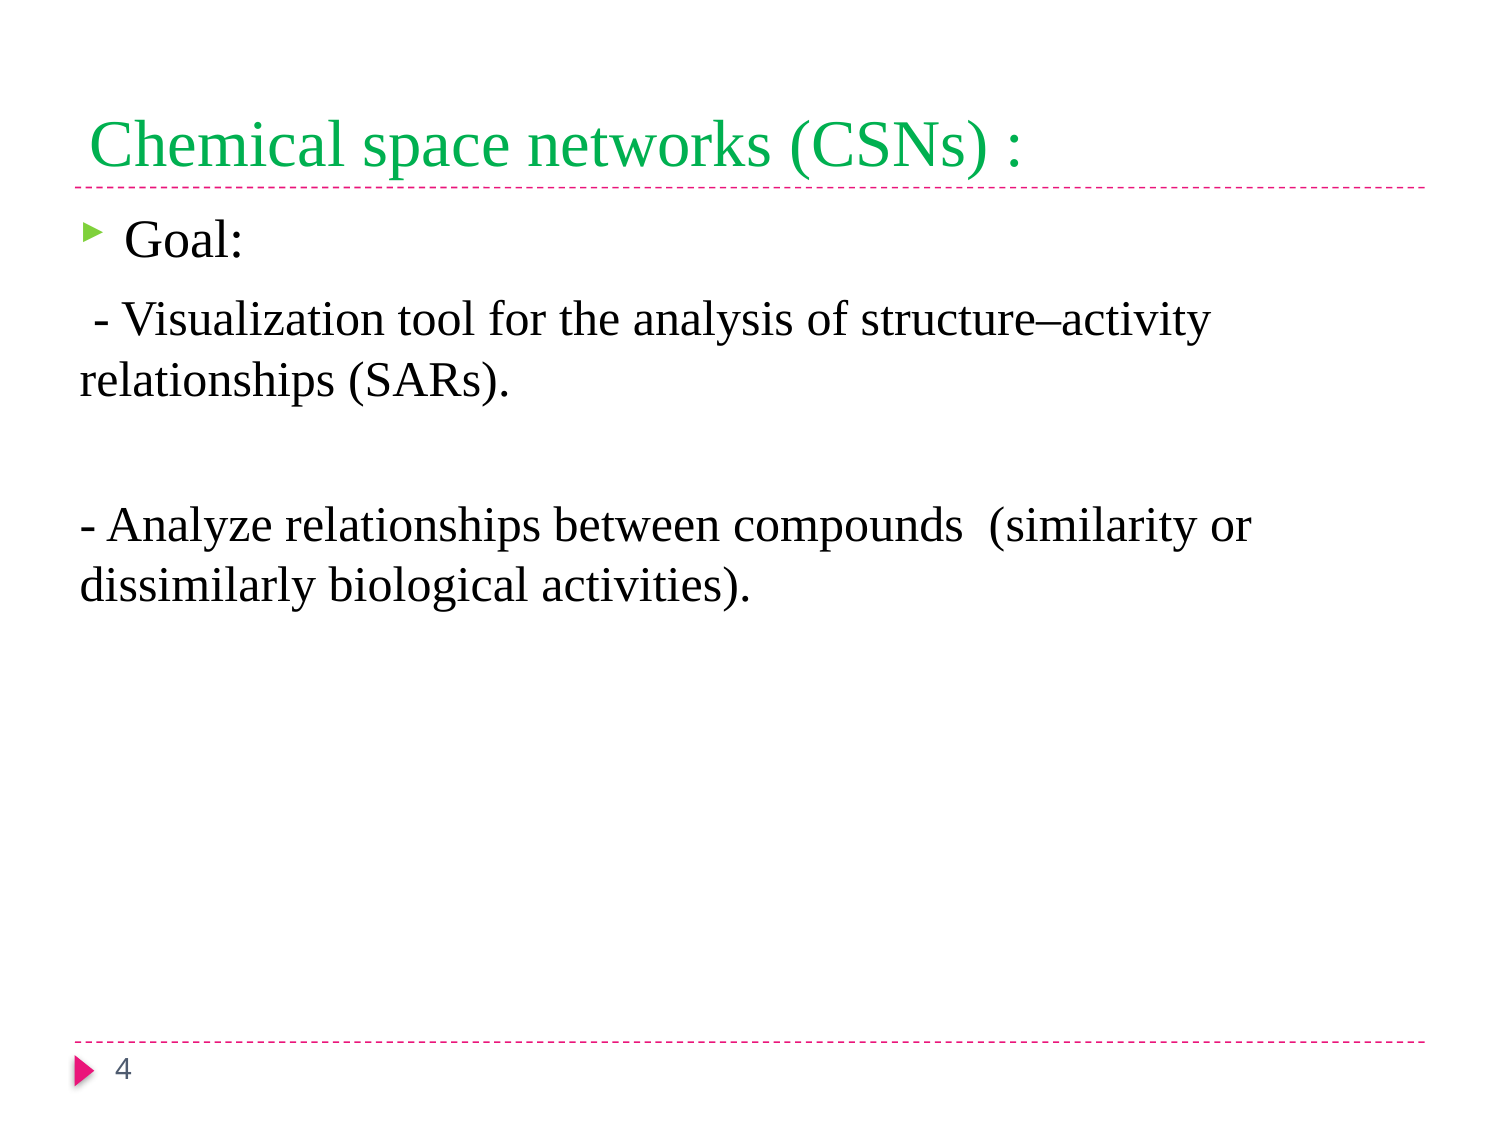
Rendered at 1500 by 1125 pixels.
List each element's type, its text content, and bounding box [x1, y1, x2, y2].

title Chemical space networks (CSNs) : [75, 24, 1425, 188]
slide_number 4 [100, 1042, 426, 1103]
list Goal: - Visualization tool for the analysis of structure–activity relationships (SARs). - Analyze relationships between compounds (similarity or dissimilarly biological activities). [64, 196, 1459, 937]
